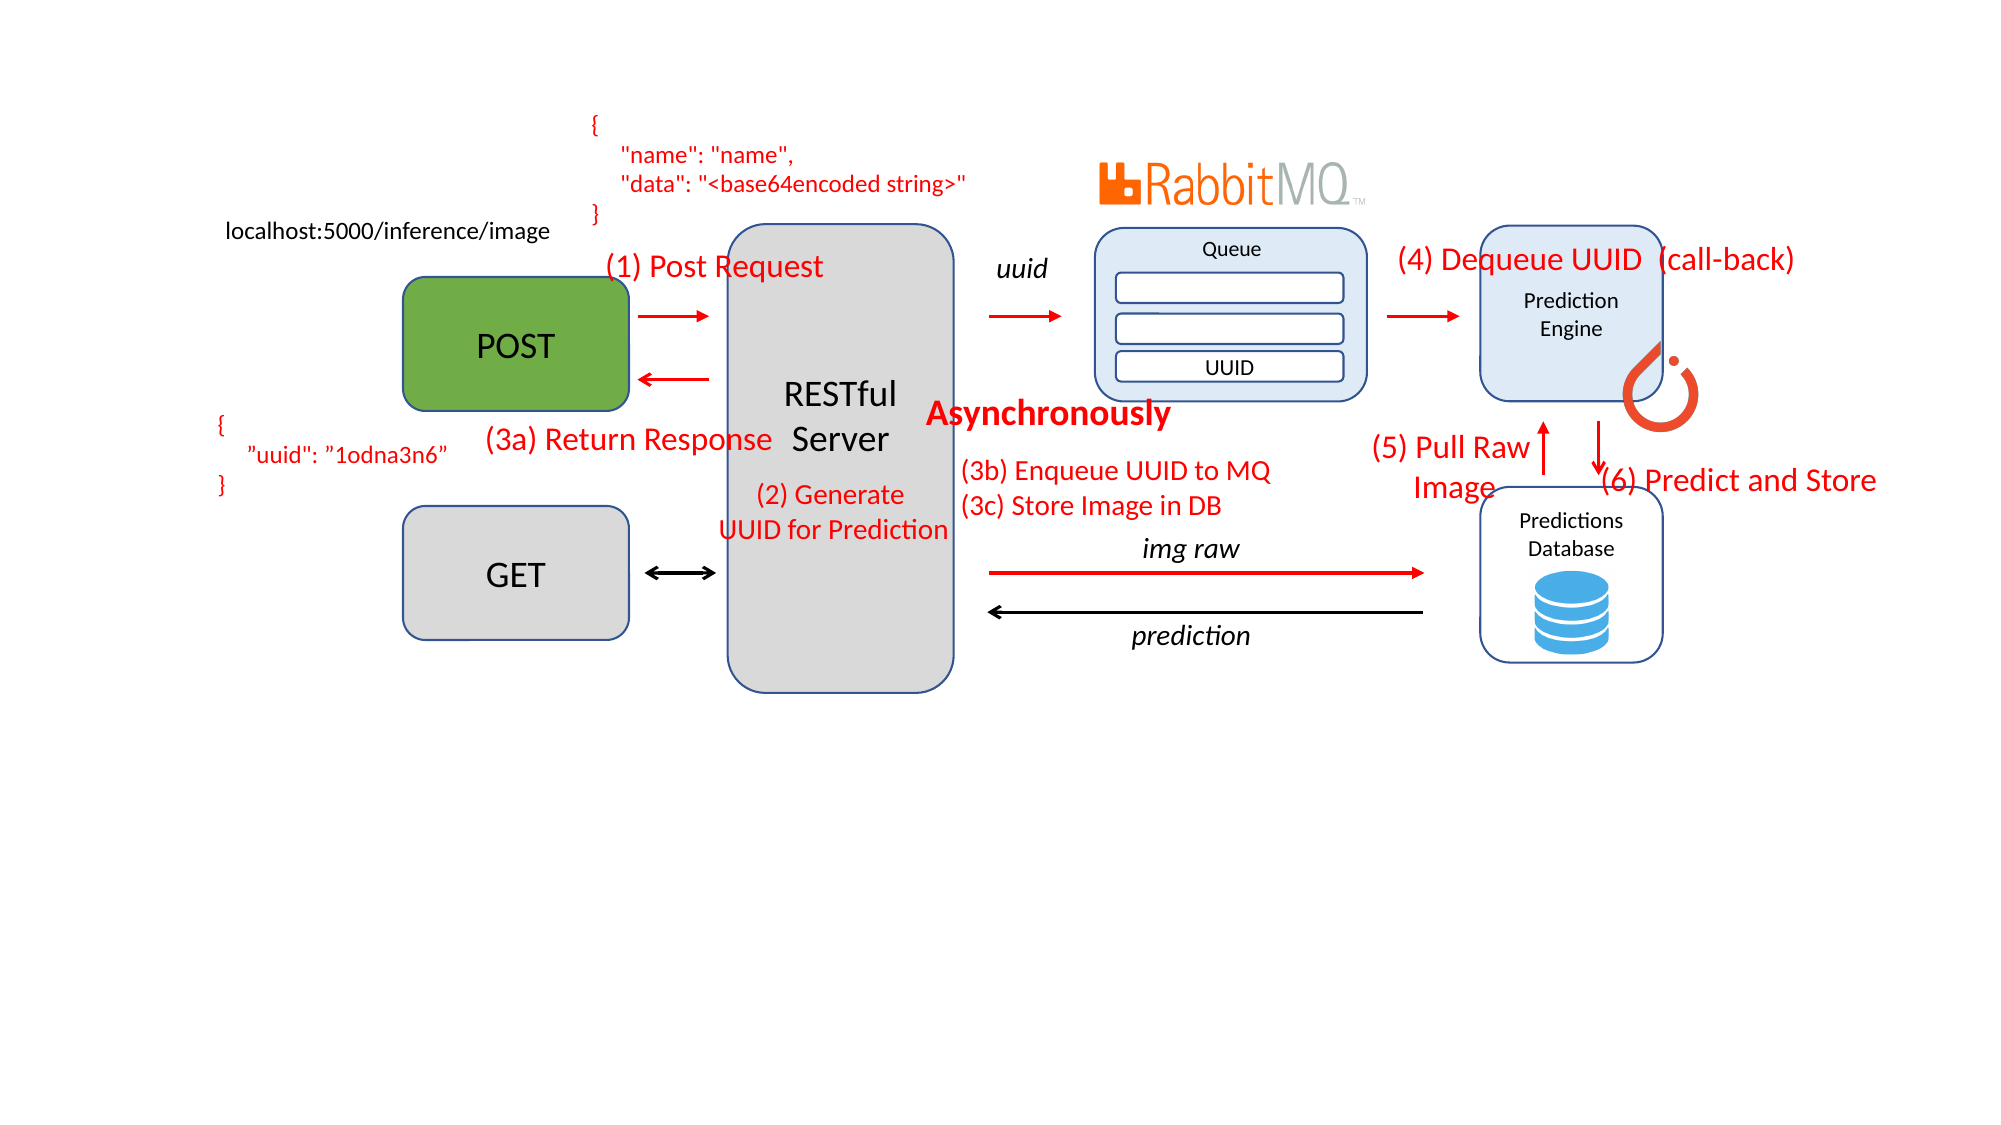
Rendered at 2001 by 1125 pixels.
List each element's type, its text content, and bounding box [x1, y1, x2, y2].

text_box { "name": "name", "data": "<base64encoded string>" } [576, 100, 988, 236]
text_box (2) Generate UUID for Prediction [703, 468, 964, 554]
text_box [1114, 271, 1345, 305]
text_box (4) Dequeue UUID (call-back) [1382, 230, 1811, 285]
picture [1096, 162, 1367, 205]
text_box (3a) Return Response [469, 410, 788, 465]
text_box [1093, 226, 1368, 403]
text_box Queue [1187, 227, 1340, 269]
text_box Prediction Engine [1492, 224, 1651, 230]
text_box Predictions Database [1479, 485, 1664, 664]
text_box GET [401, 504, 631, 642]
text_box POST [401, 275, 631, 410]
text_box localhost:5000/inference/image [210, 207, 567, 253]
text_box [1114, 312, 1345, 346]
picture [1596, 322, 1725, 451]
text_box (3b) Enqueue UUID to MQ (3c) Store Image in DB [945, 443, 1286, 529]
text_box (1) Post Request [590, 236, 840, 292]
text_box UUID [1114, 350, 1345, 383]
text_box RESTful Server [726, 236, 955, 468]
text_box (5) Pull Raw Image [1356, 418, 1546, 513]
text_box (6) Predict and Store [1585, 450, 1893, 506]
picture [1524, 565, 1619, 660]
text_box prediction [1116, 613, 1266, 659]
text_box RESTful Server [726, 554, 955, 694]
text_box { ”uuid": ”1odna3n6” } [202, 401, 470, 536]
text_box Prediction Engine [1479, 285, 1664, 403]
text_box Asynchronously [911, 380, 1187, 441]
text_box img raw [1127, 529, 1256, 572]
text_box uuid [981, 242, 1064, 292]
